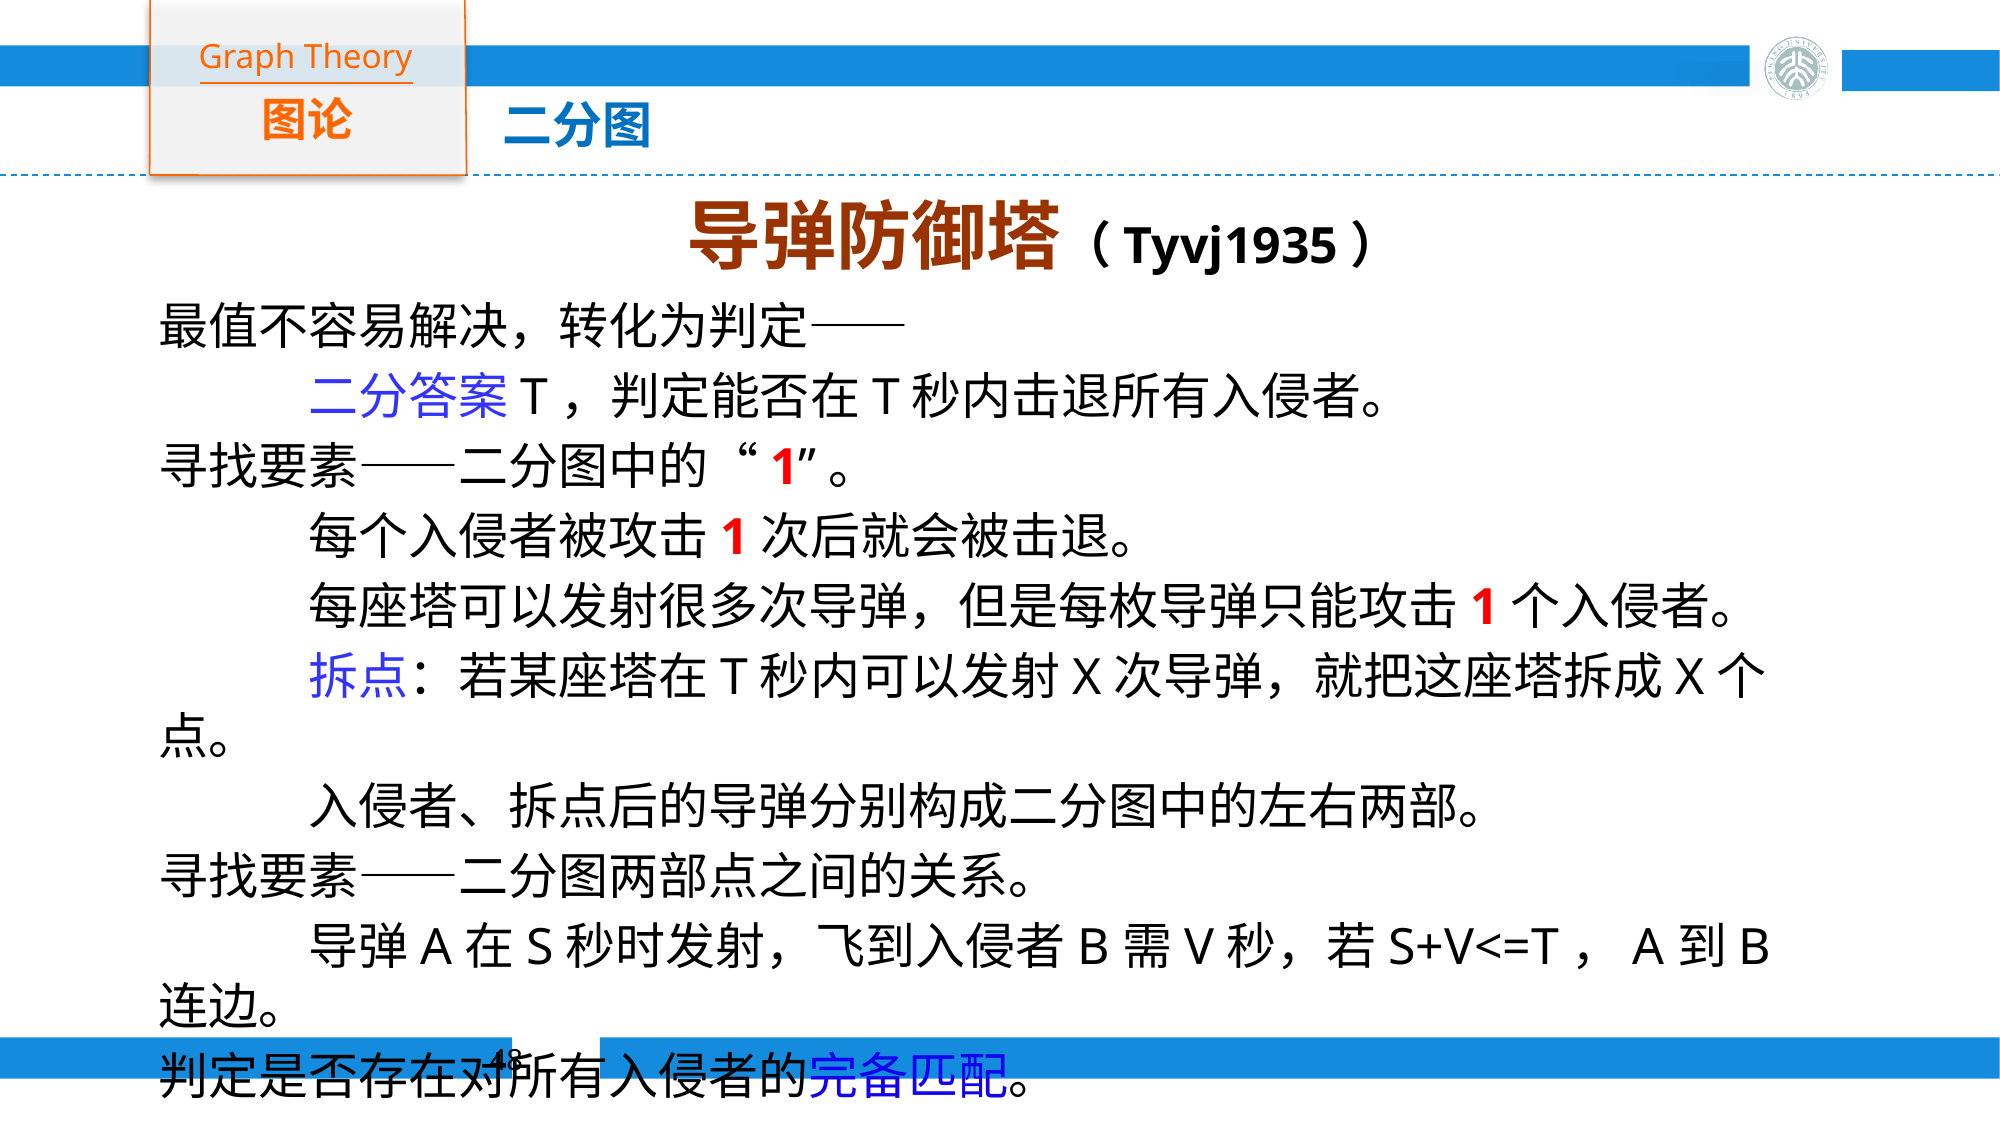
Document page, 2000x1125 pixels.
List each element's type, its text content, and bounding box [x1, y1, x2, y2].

list Graph Theory [148, 27, 464, 82]
list 图论 [149, 82, 465, 150]
list 二分图 [487, 86, 1388, 150]
title 导弹防御塔（Tyvj1935） [399, 167, 1688, 287]
text_box 最值不容易解决，转化为判定—— 二分答案T，判定能否在T秒内击退所有入侵者。 寻找要素——二分图中的“1”。 每个入侵者被攻击1次后就会被击退。 每座塔可以发射很多次导弹，但是每枚导弹只能攻击1个入侵者。 拆点：若某座塔在T秒内可以发射X次导弹，就把这座塔拆成X个点。 入侵者、拆点后的导弹分别构成二分图中的左右两部。 寻找要素——二分图两部点之间的关系。 导弹A在S秒时发射，飞到入侵者B需V秒，若S+V<=T，A到B连边。 判定是否存在对所有入侵者的完备匹配。 [87, 287, 1825, 1008]
